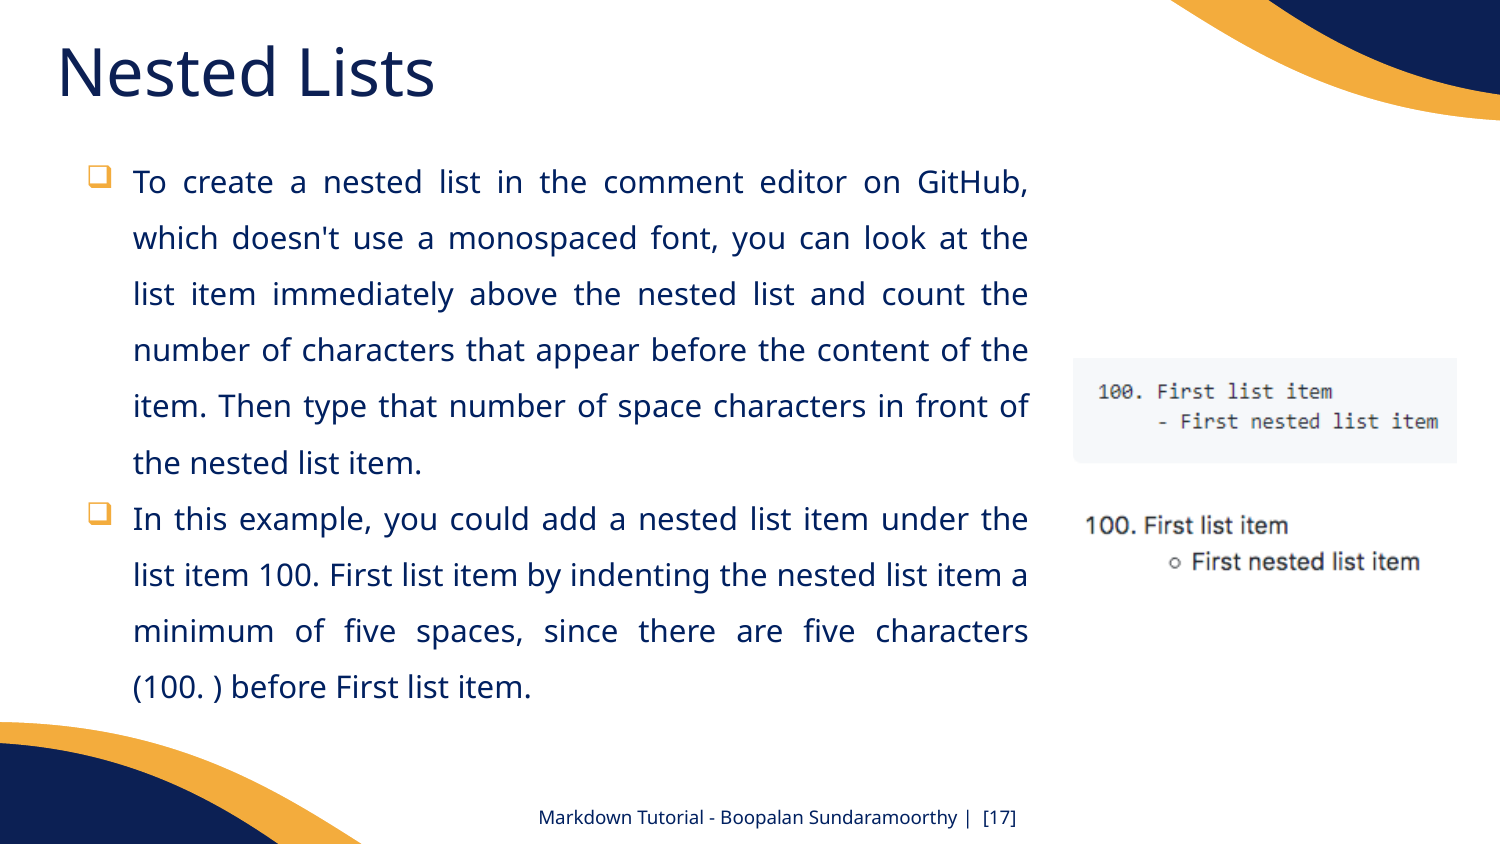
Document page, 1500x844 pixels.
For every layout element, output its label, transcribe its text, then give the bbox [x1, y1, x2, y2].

picture [1073, 358, 1457, 594]
text_box Markdown Tutorial - Boopalan Sundaramoorthy | [17] [71, 779, 1459, 839]
title Nested Lists [41, 32, 1303, 109]
text_box To create a nested list in the comment editor on GitHub, which doesn't use a monospaced font, you can look at the list item immediately above the nested list and count the number of characters that appear before the content of the item. Then type that number of space characters in front of the nested list item. In this example, you could add a nested list item under the list item 100. First list item by indenting the nested list item a minimum of five spaces, since there are five characters (100. ) before First list item. [71, 128, 1046, 509]
